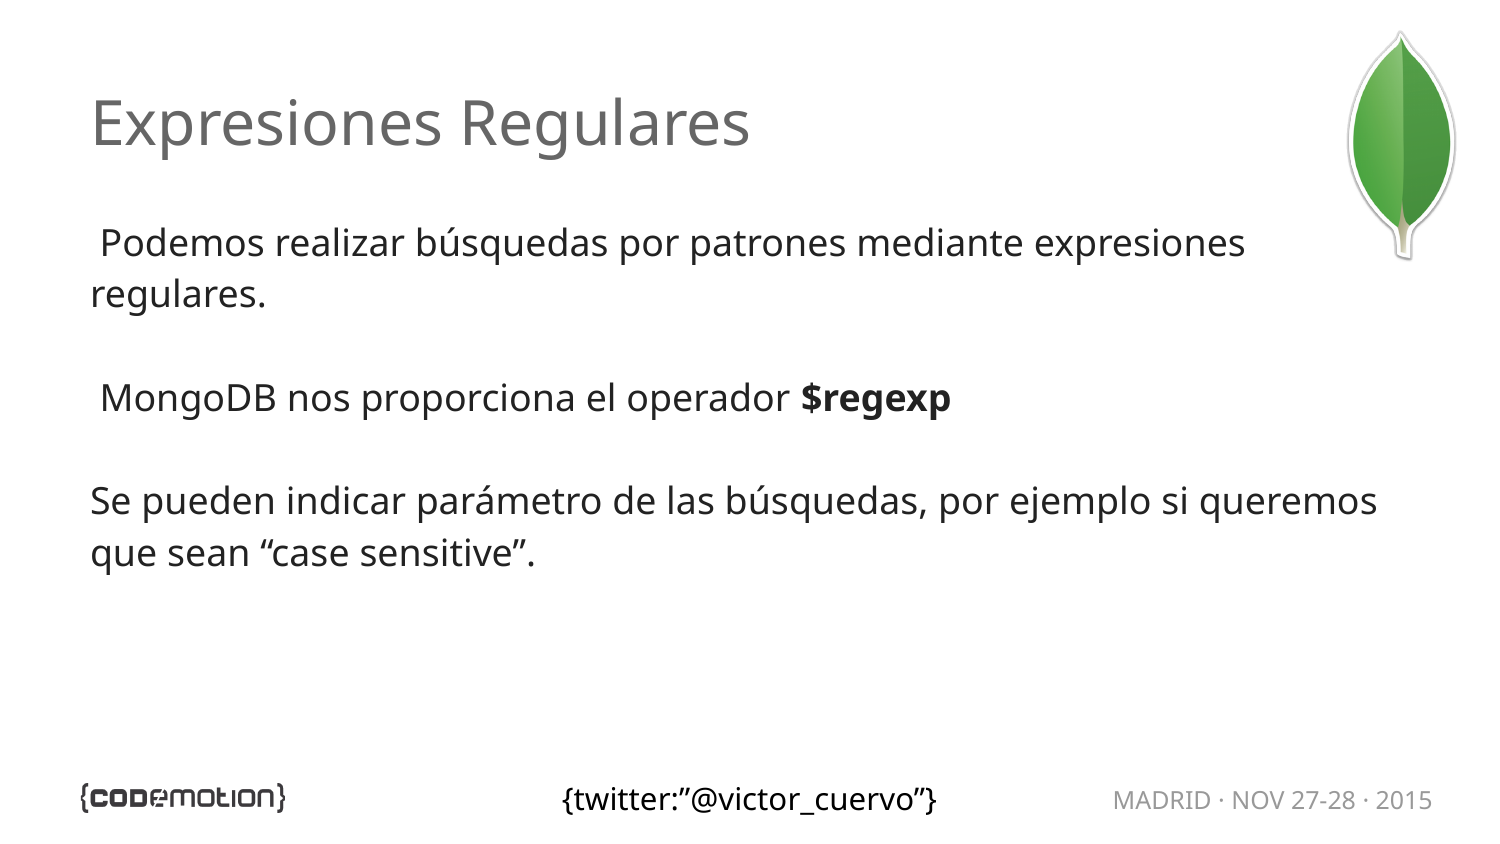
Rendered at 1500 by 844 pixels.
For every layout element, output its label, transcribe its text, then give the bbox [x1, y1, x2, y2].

list Podemos realizar búsquedas por patrones mediante expresiones regulares. MongoDB nos proporciona el operador $regexp Se pueden indicar parámetro de las búsquedas, por ejemplo si queremos que sean “case sensitive”. [74, 196, 1426, 809]
title Expresiones Regulares [74, 31, 1426, 174]
picture [1277, 22, 1500, 270]
picture [80, 809, 285, 813]
